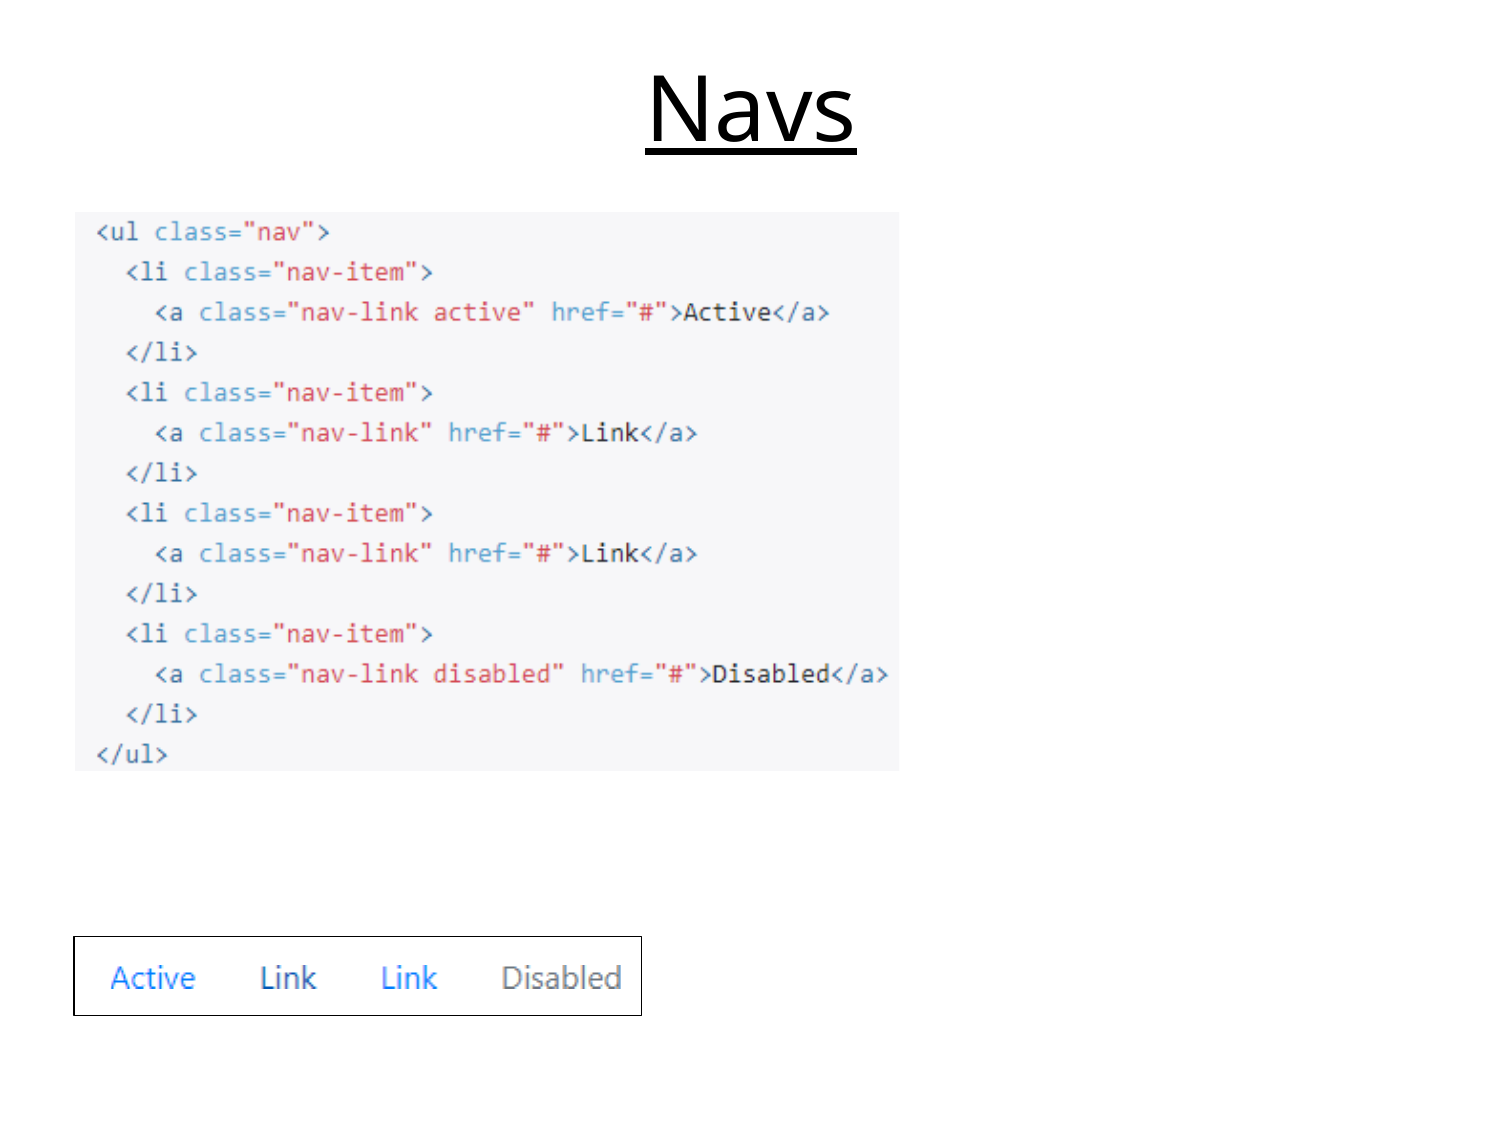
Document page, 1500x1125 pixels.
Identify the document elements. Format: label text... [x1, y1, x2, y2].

text_box [75, 212, 900, 771]
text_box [73, 935, 643, 1017]
title Navs [0, 8, 1500, 199]
